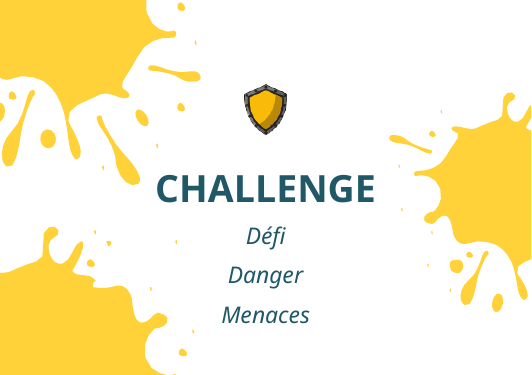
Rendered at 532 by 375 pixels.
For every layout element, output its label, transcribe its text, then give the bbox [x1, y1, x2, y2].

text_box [0, 0, 201, 186]
text_box Menaces [206, 293, 325, 336]
text_box [178, 348, 187, 357]
picture [244, 84, 287, 135]
text_box Danger [213, 253, 319, 293]
text_box [0, 226, 168, 375]
text_box Défi [231, 213, 301, 253]
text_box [389, 92, 532, 313]
text_box CHALLENGE [140, 157, 389, 217]
